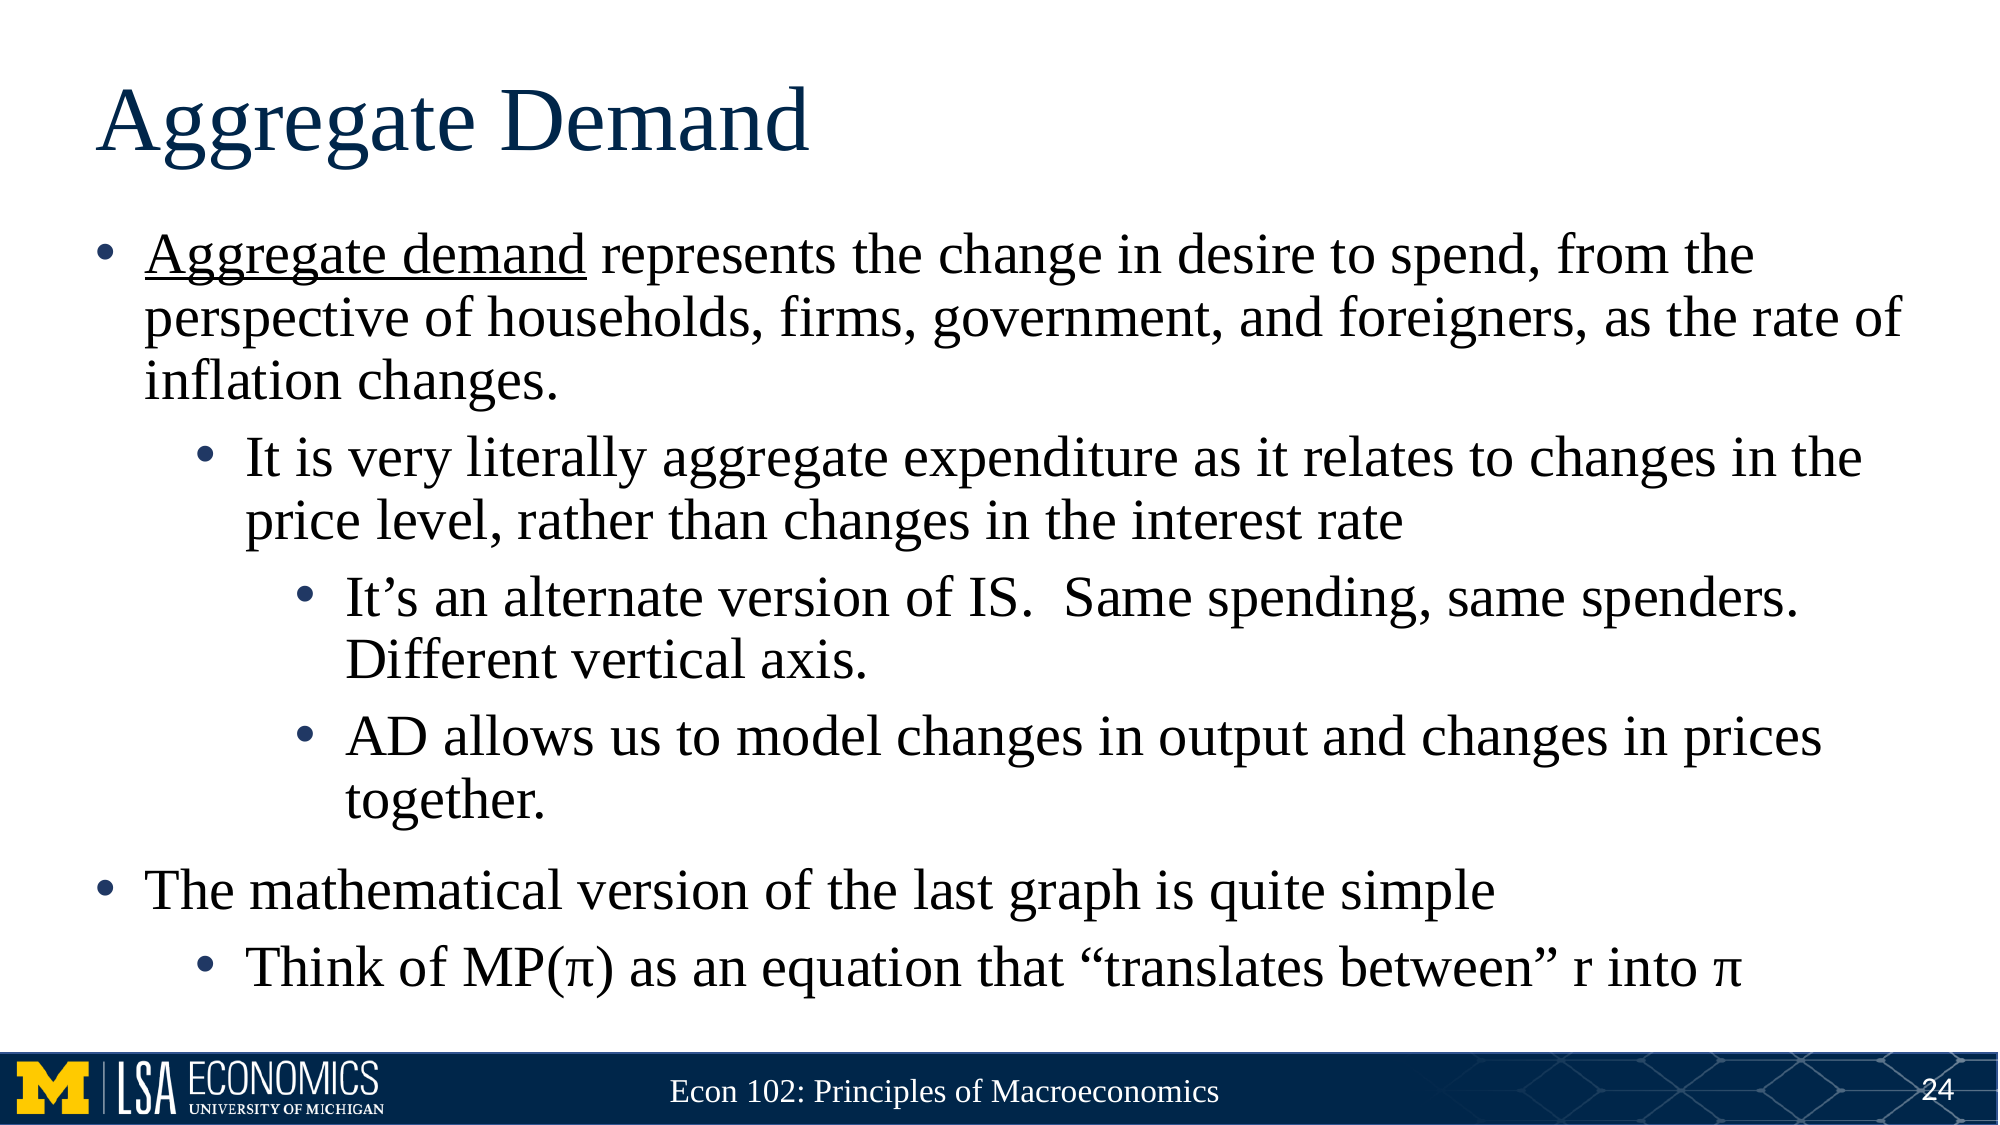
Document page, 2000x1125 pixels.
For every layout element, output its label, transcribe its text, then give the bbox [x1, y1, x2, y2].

footer Econ 102: Principles of Macroeconomics [607, 1059, 1283, 1120]
title Aggregate Demand [75, 59, 1925, 182]
picture [16, 1060, 384, 1115]
list Aggregate demand represents the change in desire to spend, from the perspective of households, firms, government, and foreigners, as the rate of inflation changes. It is very literally aggregate expenditure as it relates to changes in the price level, rather than changes in the interest rate It’s an alternate version of IS. Same spending, same spenders. Different vertical axis. AD allows us to model changes in output and changes in prices together. The mathematical version of the last graph is quite simple Think of MP(π) as an equation that “translates between” r into π [75, 213, 1925, 1021]
slide_number 24 [1834, 1057, 1975, 1117]
picture [1363, 1052, 2000, 1125]
